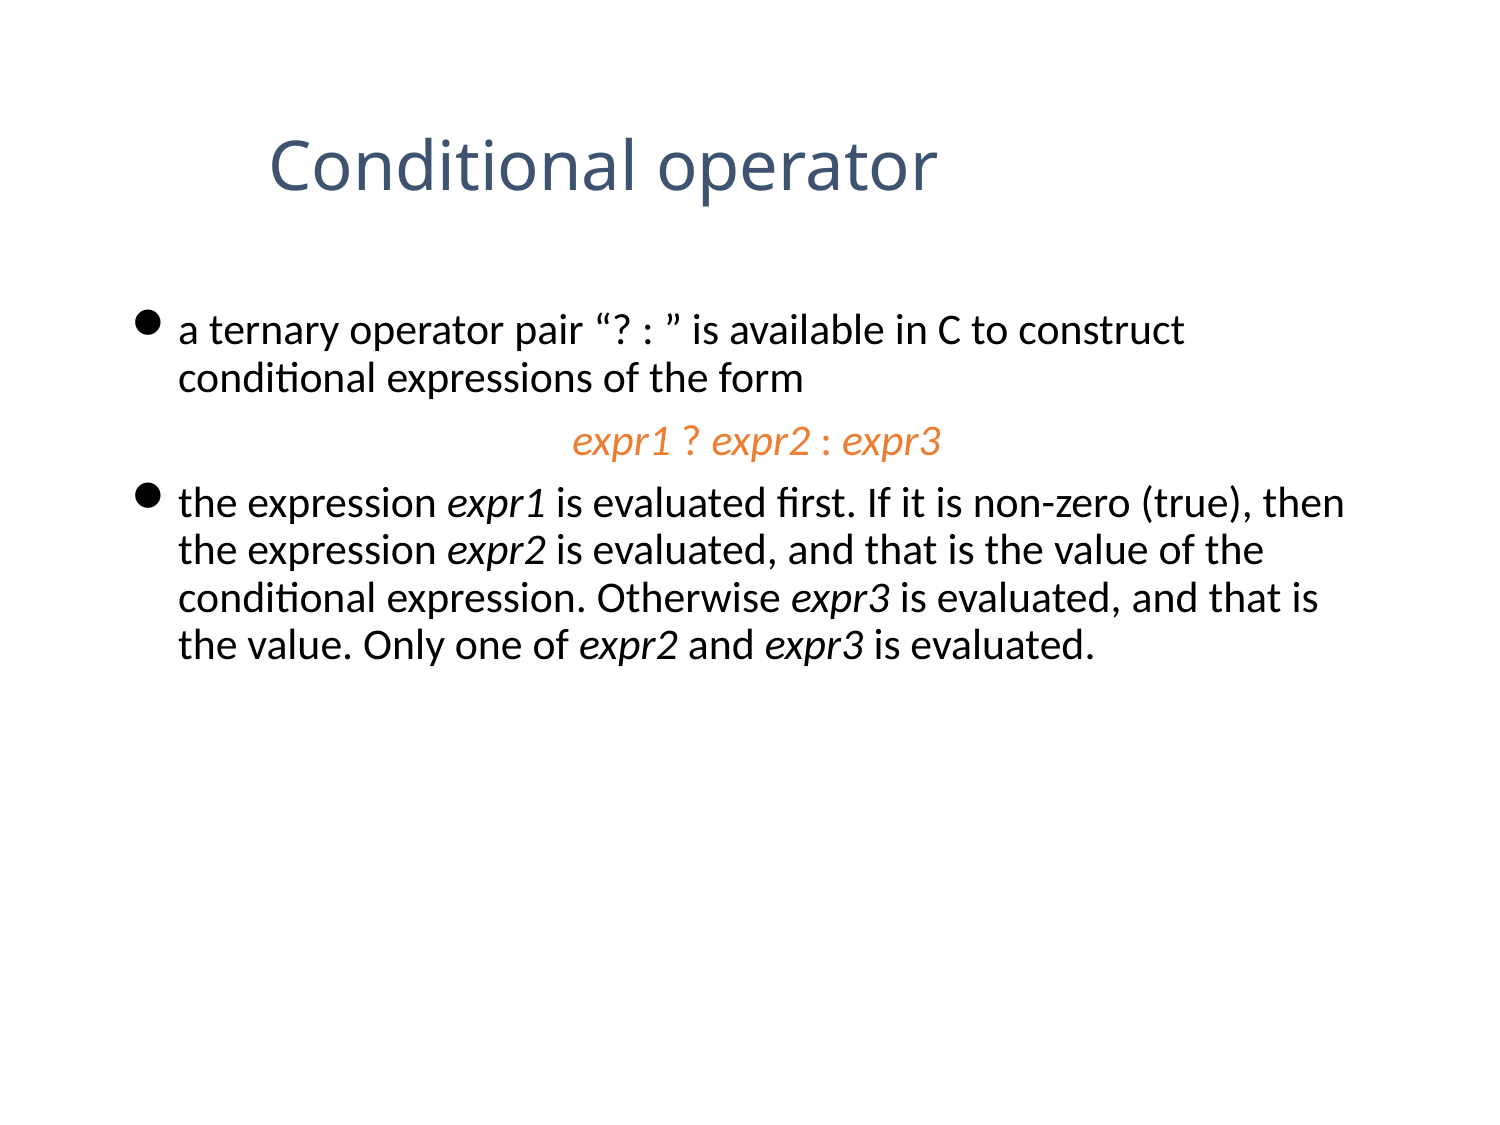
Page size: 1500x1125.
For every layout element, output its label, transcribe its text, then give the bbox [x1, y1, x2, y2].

list a ternary operator pair “? : ” is available in C to construct conditional expressions of the form expr1 ? expr2 : expr3 the expression expr1 is evaluated first. If it is non-zero (true), then the expression expr2 is evaluated, and that is the value of the conditional expression. Otherwise expr3 is evaluated, and that is the value. Only one of expr2 and expr3 is evaluated. [103, 299, 1397, 1014]
title Conditional operator [102, 59, 1398, 278]
